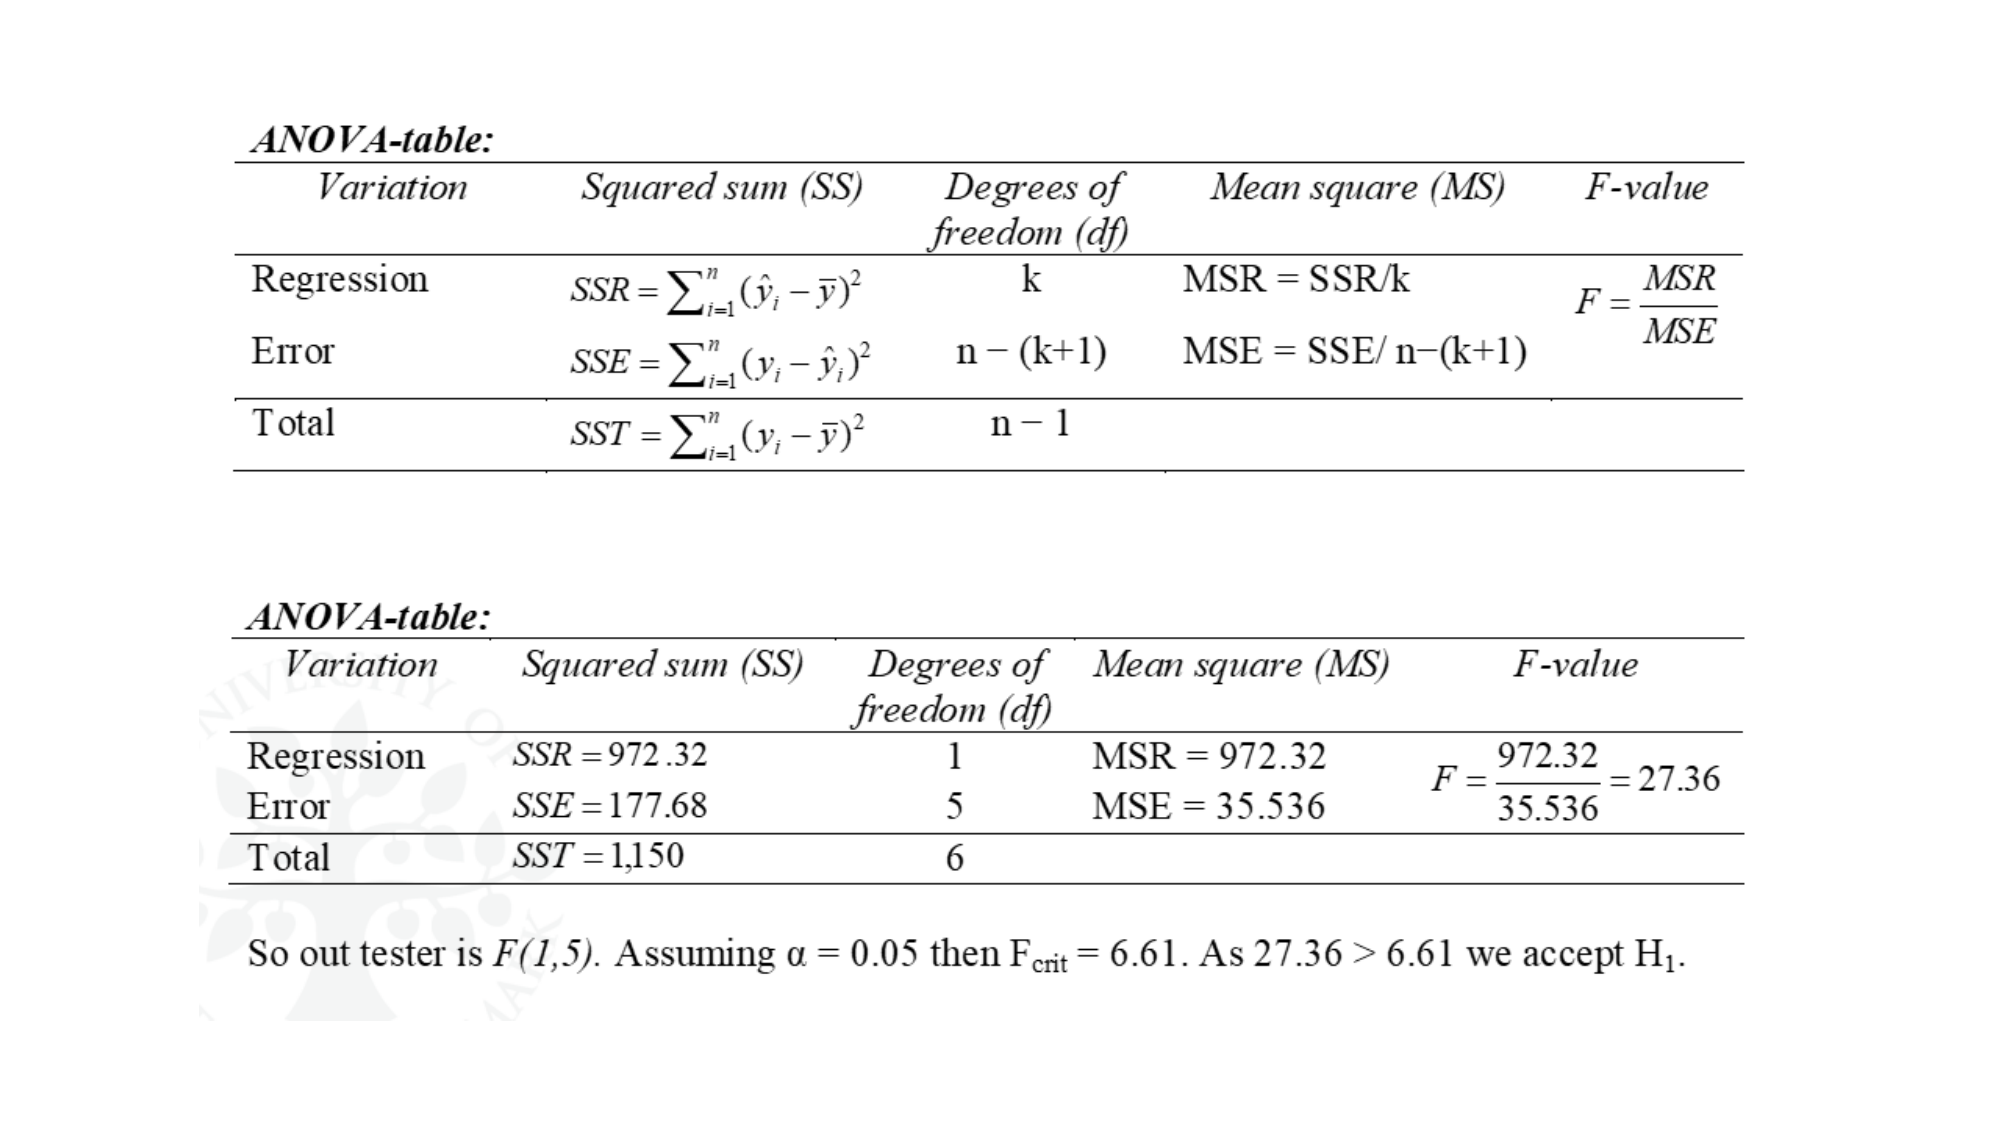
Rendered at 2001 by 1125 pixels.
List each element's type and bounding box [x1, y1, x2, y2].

picture [199, 104, 1801, 1021]
